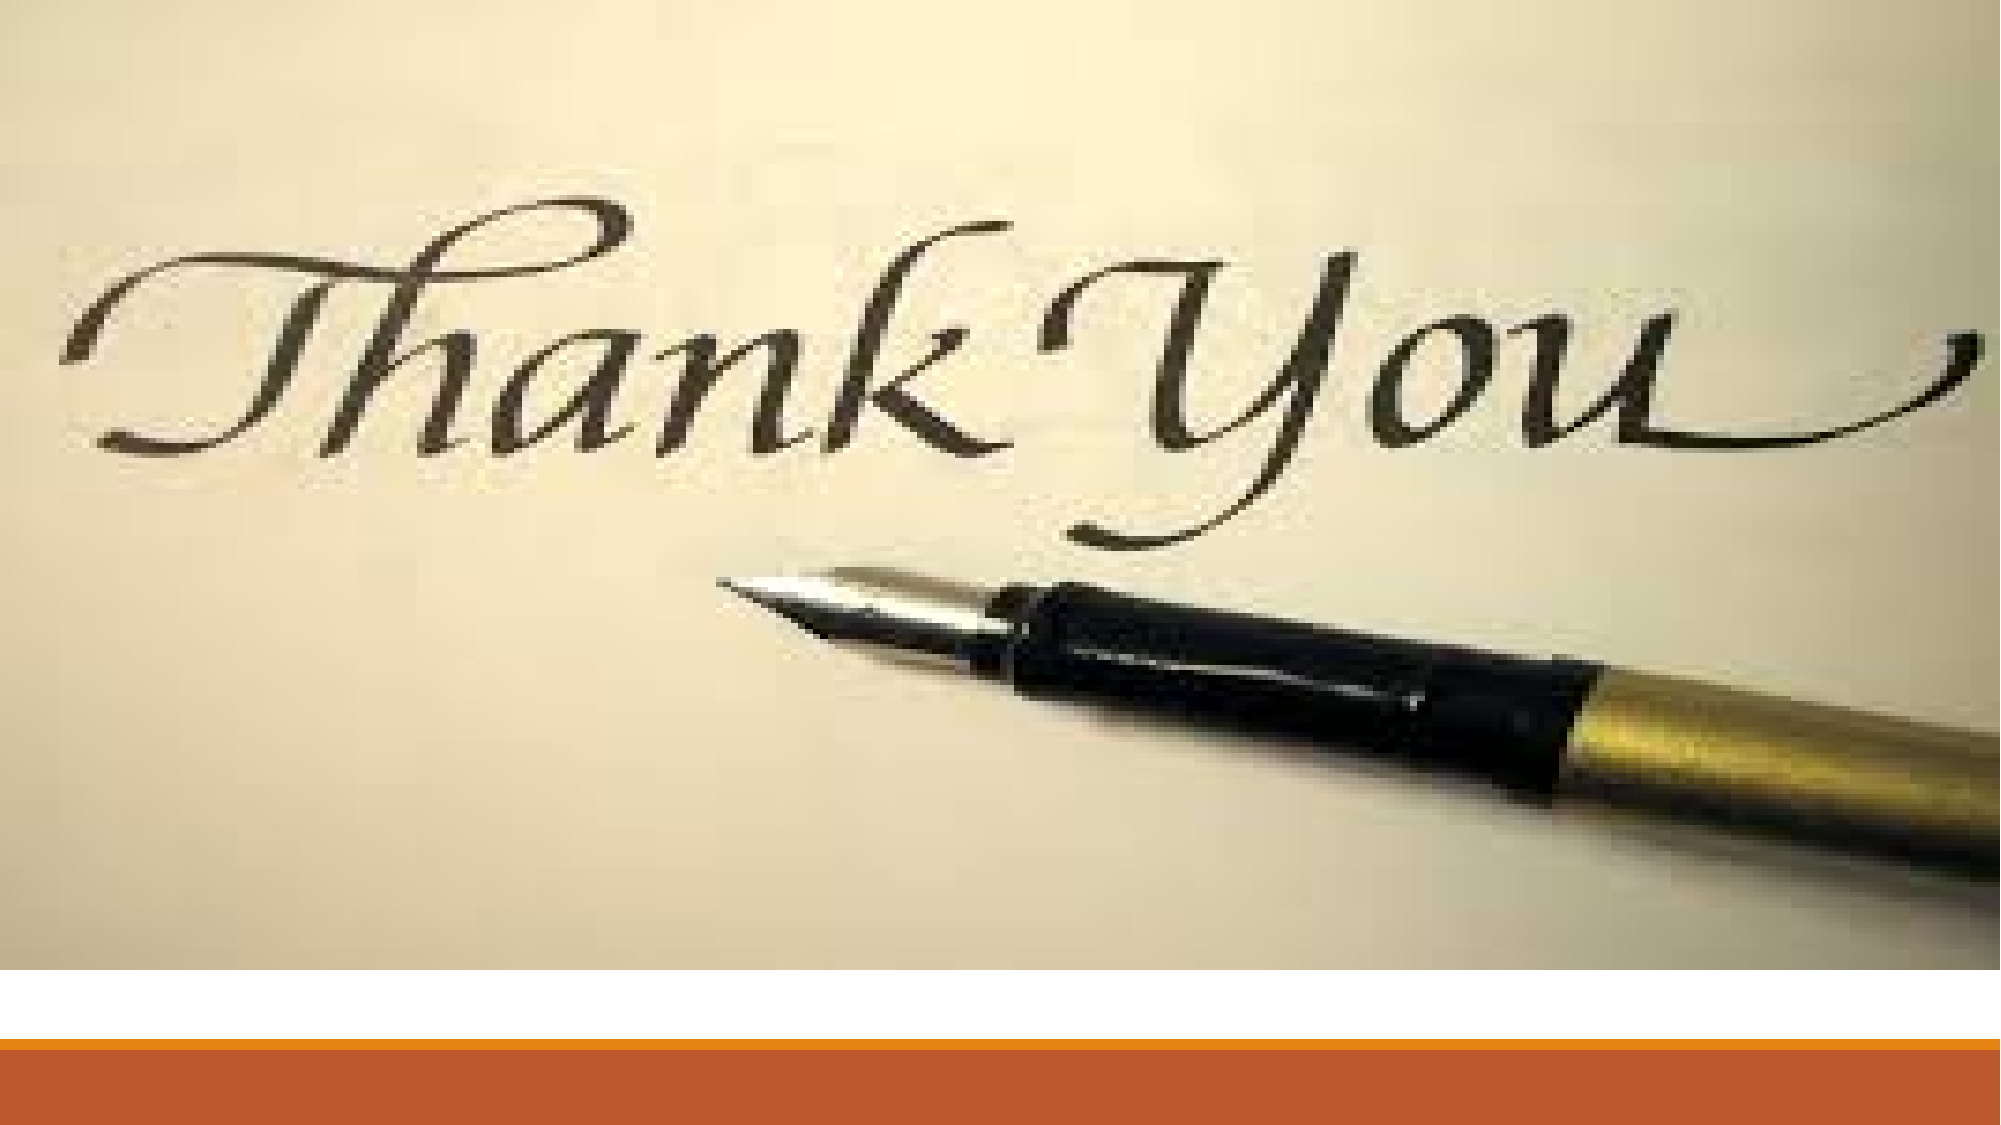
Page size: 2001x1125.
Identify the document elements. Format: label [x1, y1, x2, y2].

picture [0, 0, 2000, 970]
